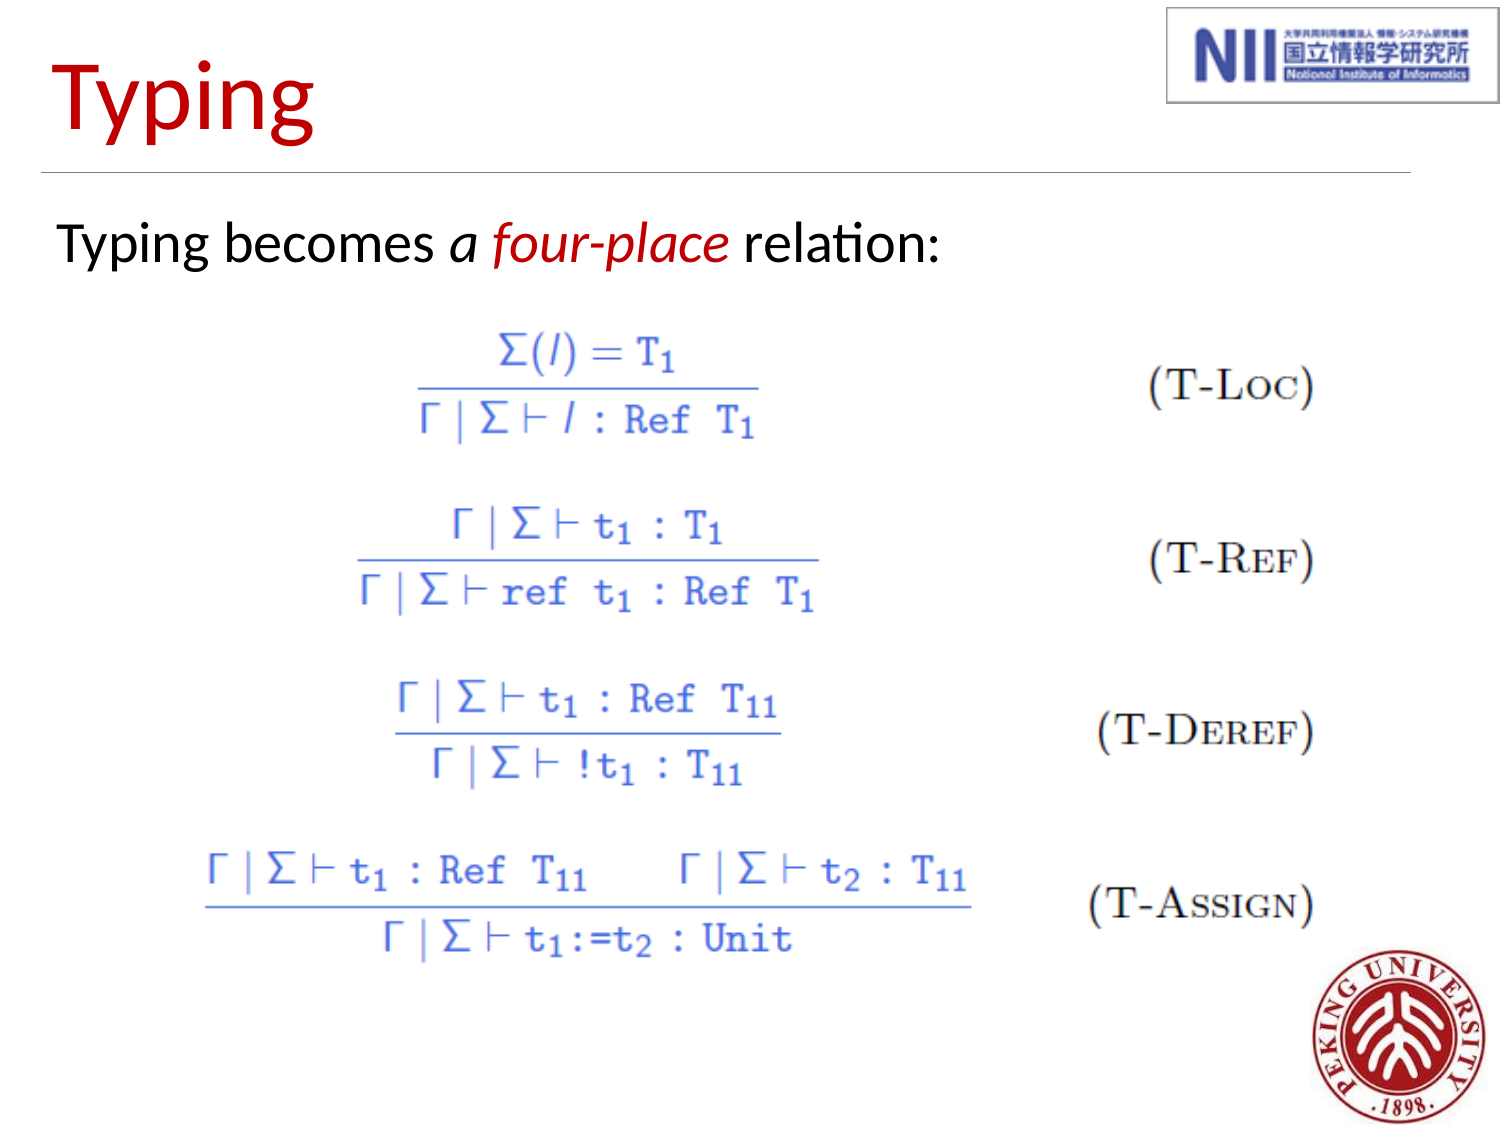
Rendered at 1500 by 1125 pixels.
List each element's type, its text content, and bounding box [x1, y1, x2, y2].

picture [182, 326, 1488, 1125]
picture [1166, 7, 1500, 104]
title Typing [36, 19, 1399, 161]
